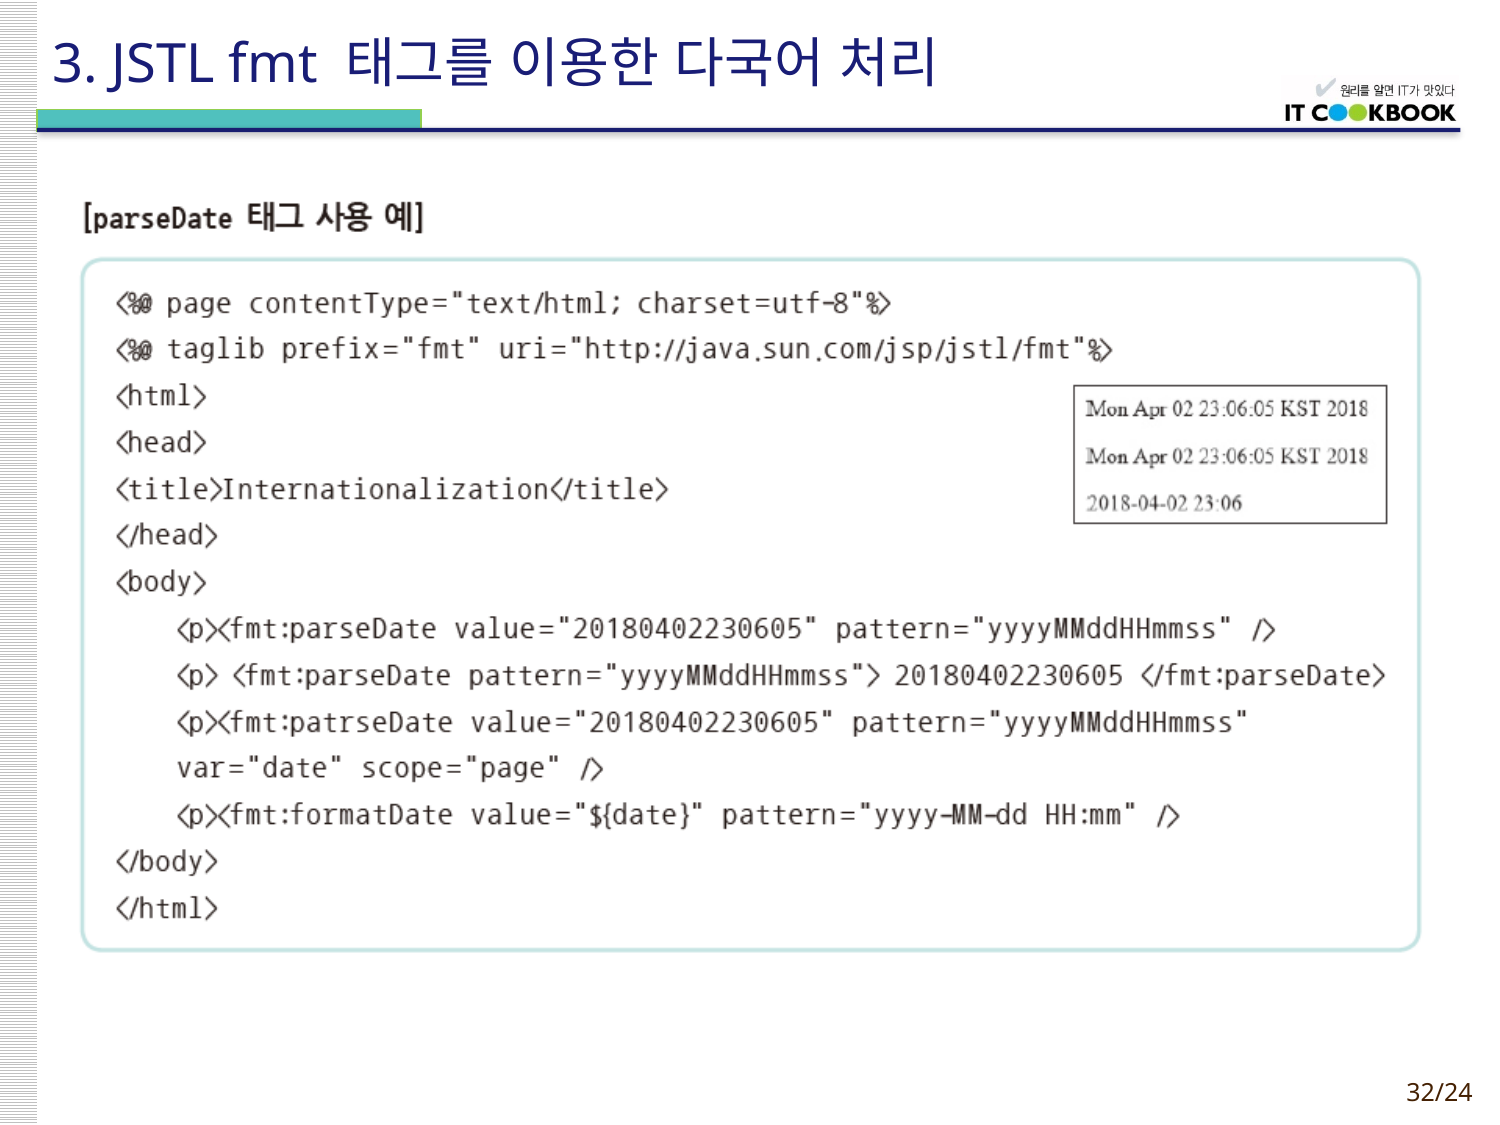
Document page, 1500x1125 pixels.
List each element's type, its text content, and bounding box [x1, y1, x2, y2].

picture [1281, 75, 1459, 123]
picture [66, 195, 1434, 959]
title 3. JSTL fmt 태그를 이용한 다국어 처리 [37, 13, 1278, 109]
